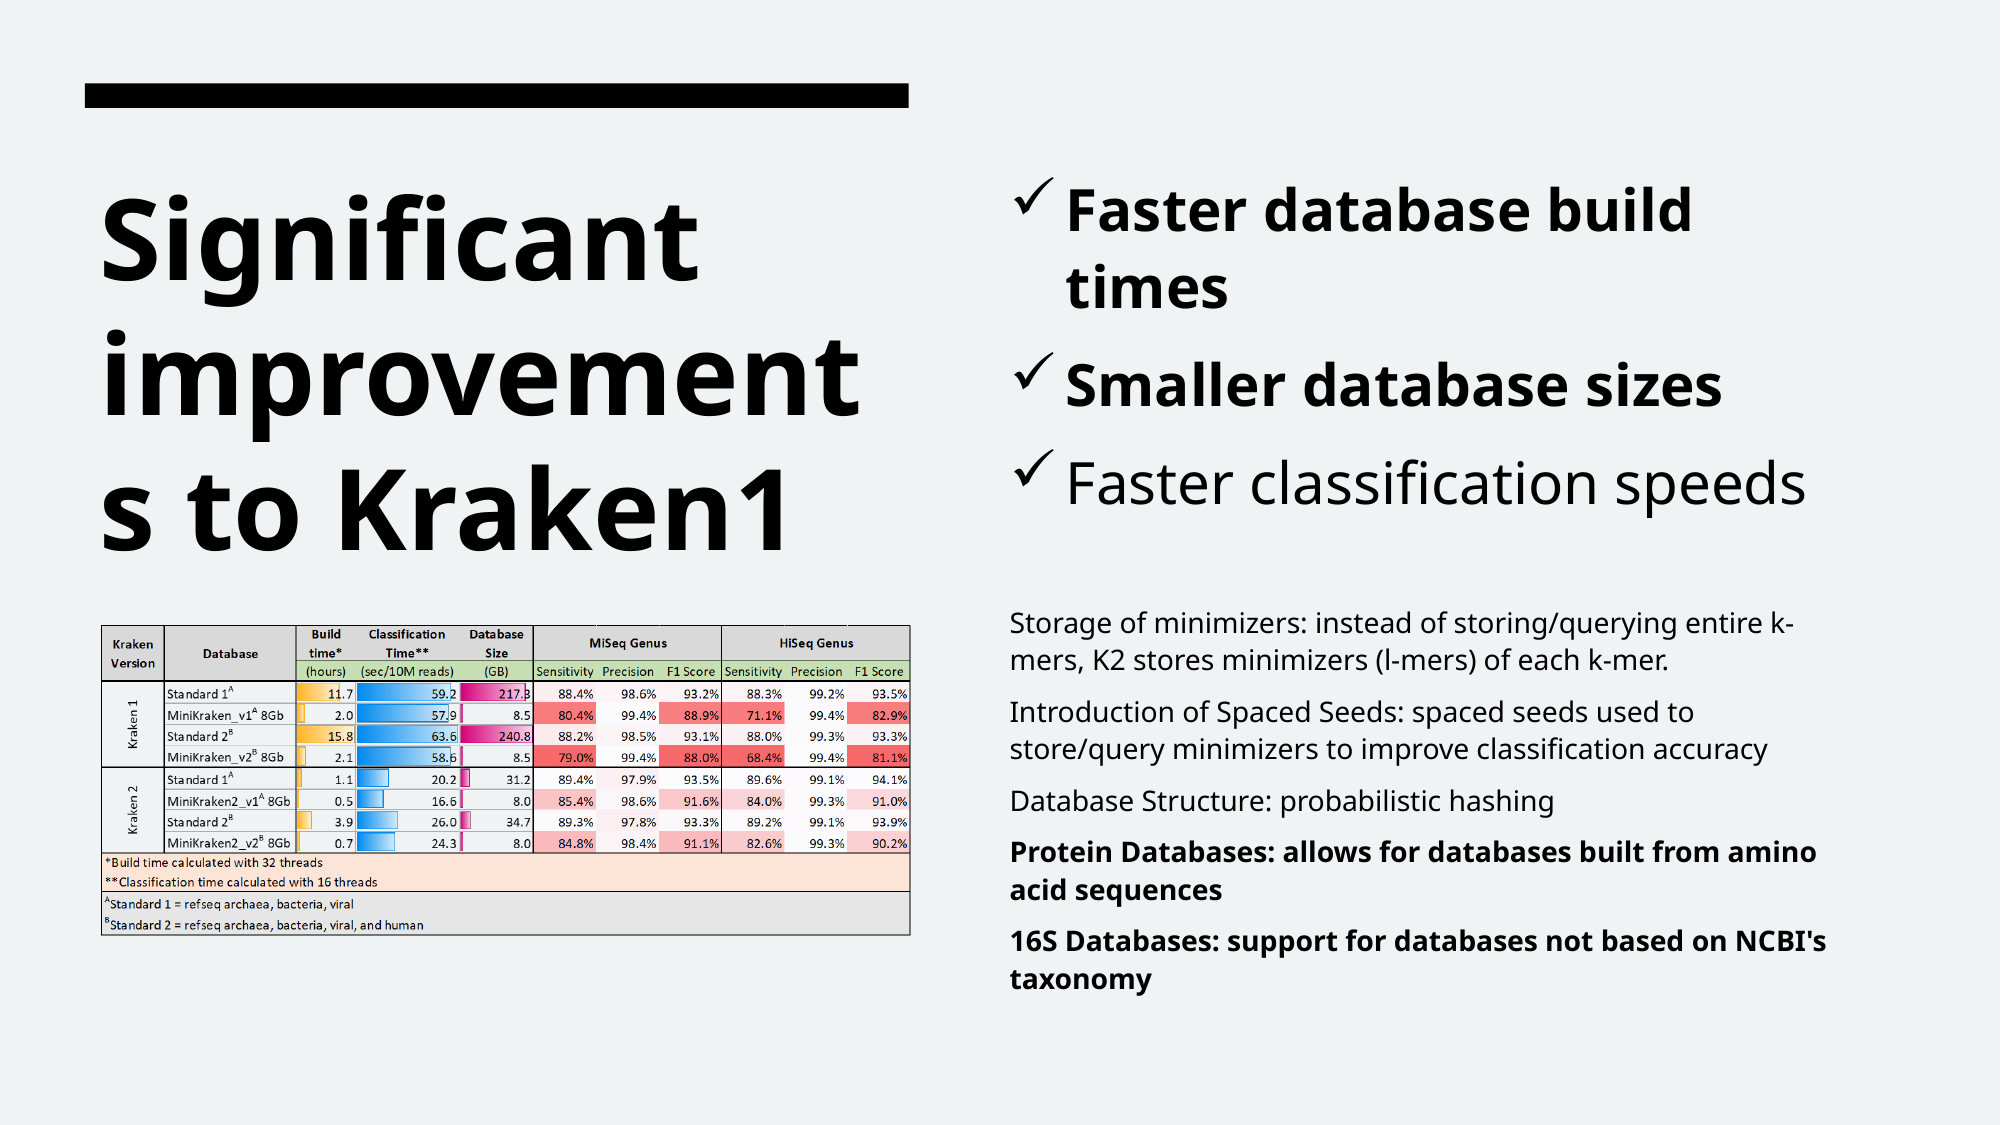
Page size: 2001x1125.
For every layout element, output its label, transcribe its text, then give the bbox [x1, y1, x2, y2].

list Storage of minimizers: instead of storing/querying entire k-mers, K2 stores minimizers (l-mers) of each k-mer. Introduction of Spaced Seeds: spaced seeds used to store/query minimizers to improve classification accuracy Database Structure: probabilistic hashing Protein Databases: allows for databases built from amino acid sequences 16S Databases: support for databases not based on NCBI's taxonomy [994, 594, 1863, 1014]
list Faster database build times Smaller database sizes Faster classification speeds [994, 158, 1863, 579]
title Significant improvements to Kraken1 [84, 160, 909, 1015]
picture [101, 625, 911, 936]
